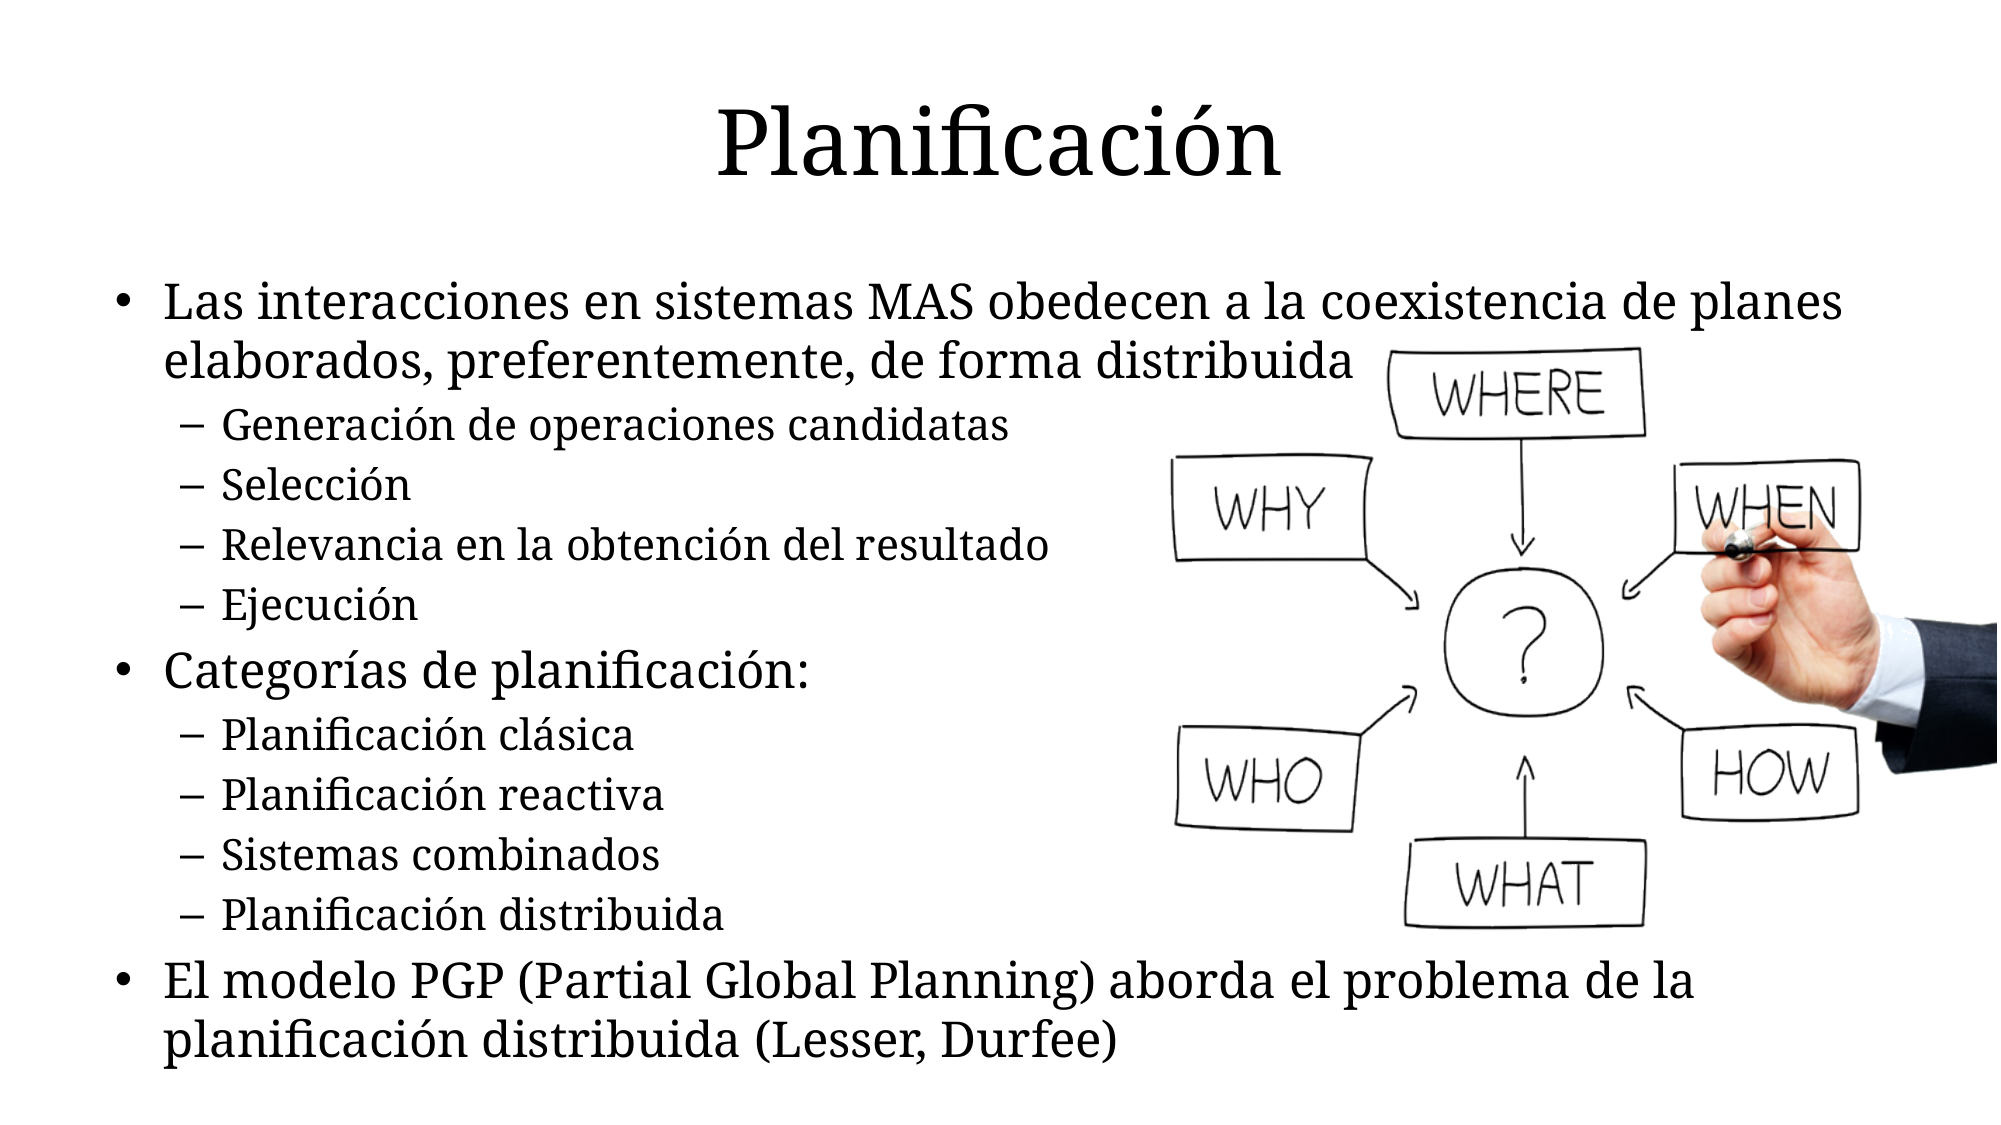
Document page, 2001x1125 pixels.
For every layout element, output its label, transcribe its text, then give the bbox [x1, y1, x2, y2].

picture [1153, 331, 1997, 946]
list Las interacciones en sistemas MAS obedecen a la coexistencia de planes elaborados, preferentemente, de forma distribuida Generación de operaciones candidatas Selección Relevancia en la obtención del resultado Ejecución Categorías de planificación: Planificación clásica Planificación reactiva Sistemas combinados Planificación distribuida El modelo PGP (Partial Global Planning) aborda el problema de la planificación distribuida (Lesser, Durfee) [99, 262, 1900, 1083]
title Planificación [99, 45, 1900, 233]
